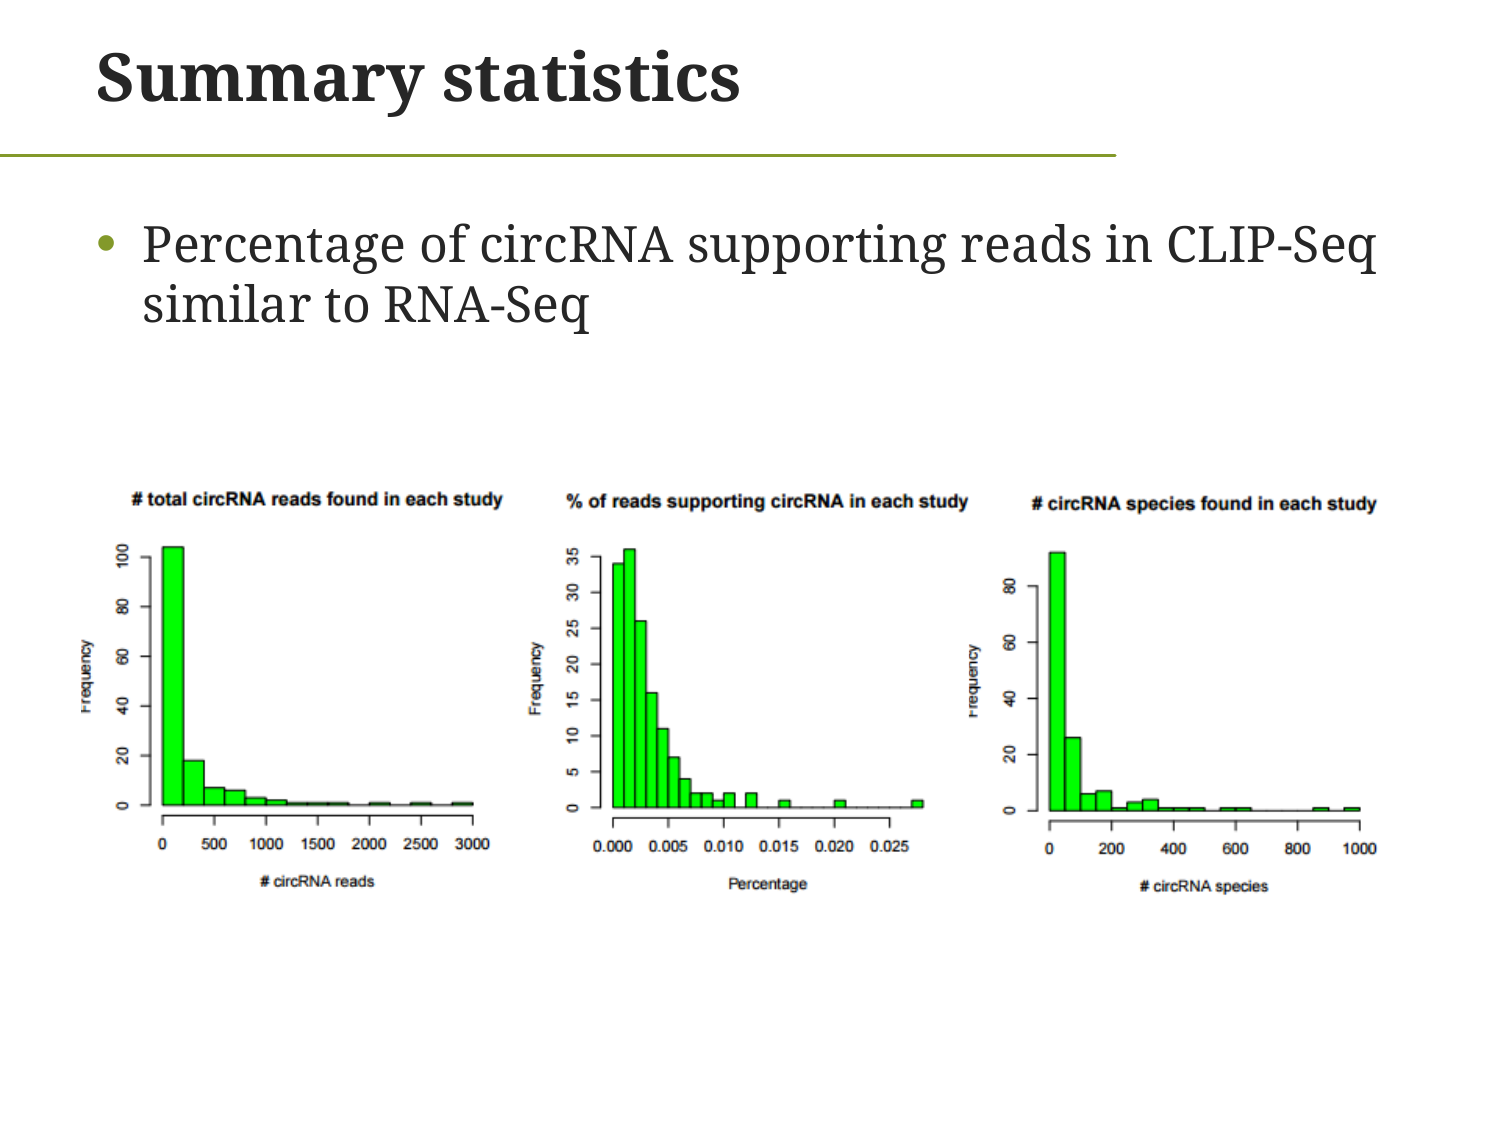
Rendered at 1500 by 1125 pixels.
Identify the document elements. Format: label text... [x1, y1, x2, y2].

list Percentage of circRNA supporting reads in CLIP-Seq similar to RNA-Seq [81, 205, 1427, 1042]
picture [80, 481, 1413, 911]
title Summary statistics [81, 12, 1116, 138]
